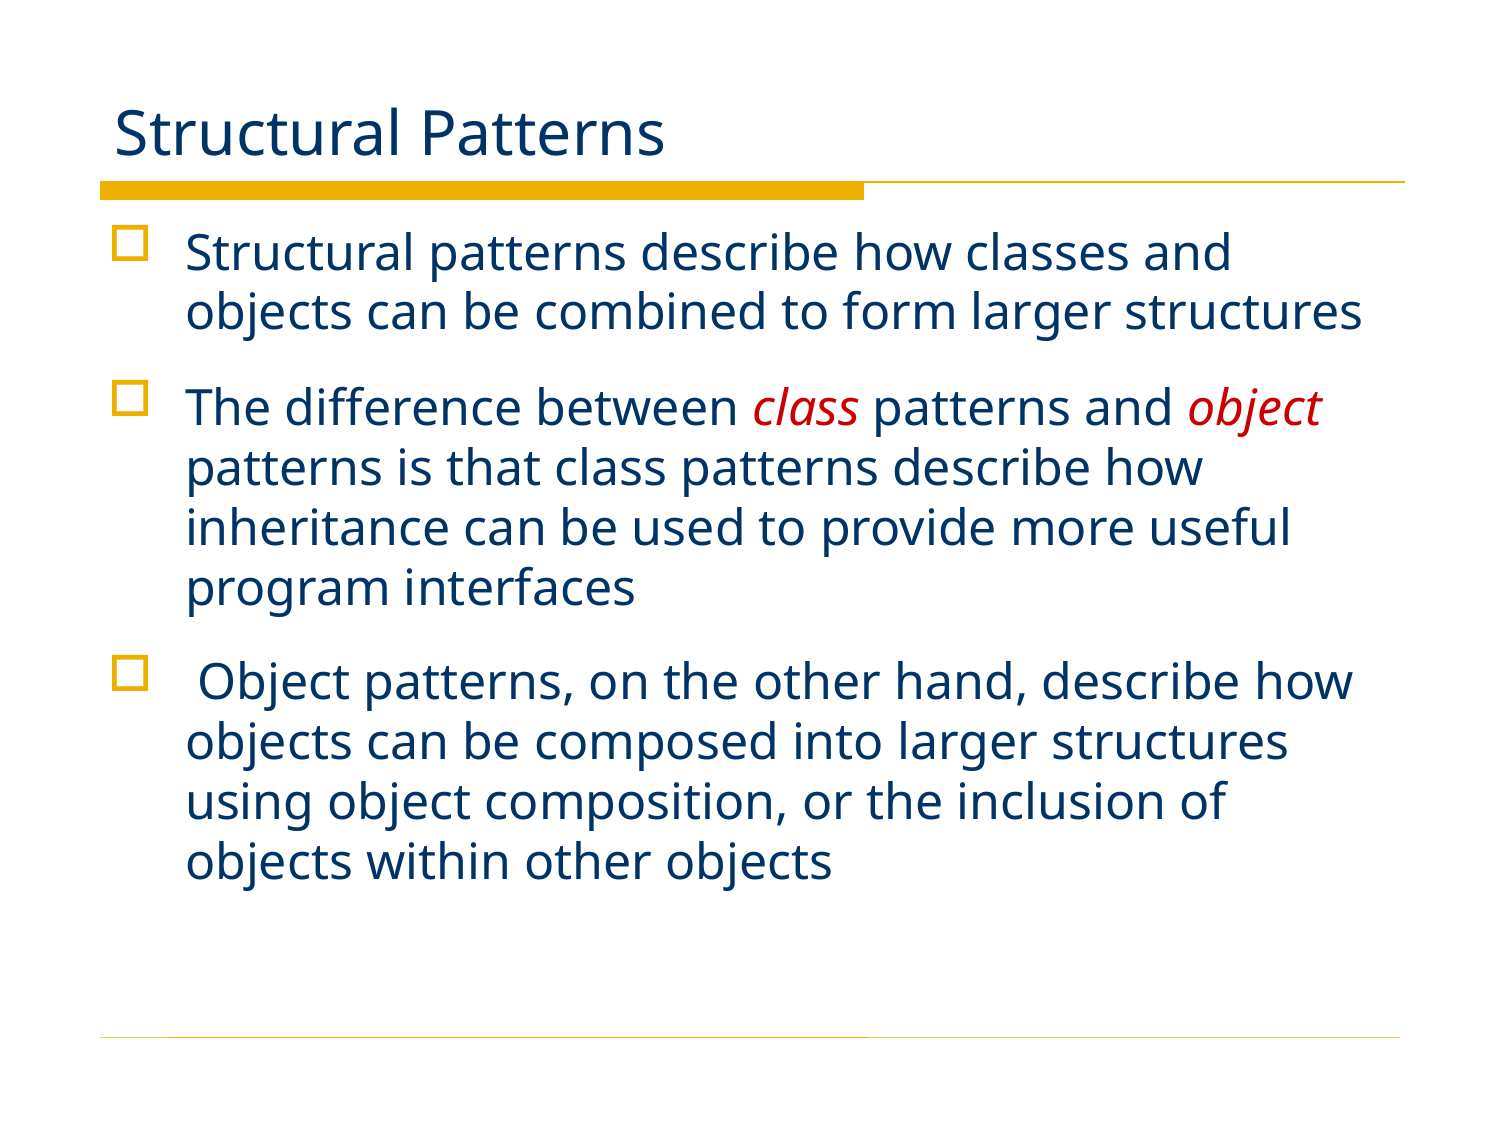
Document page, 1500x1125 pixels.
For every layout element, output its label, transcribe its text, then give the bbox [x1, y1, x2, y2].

title Structural Patterns [99, 24, 1413, 176]
list Structural patterns describe how classes and objects can be combined to form larger structures The difference between class patterns and object patterns is that class patterns describe how inheritance can be used to provide more useful program interfaces Object patterns, on the other hand, describe how objects can be composed into larger structures using object composition, or the inclusion of objects within other objects [92, 212, 1406, 1013]
